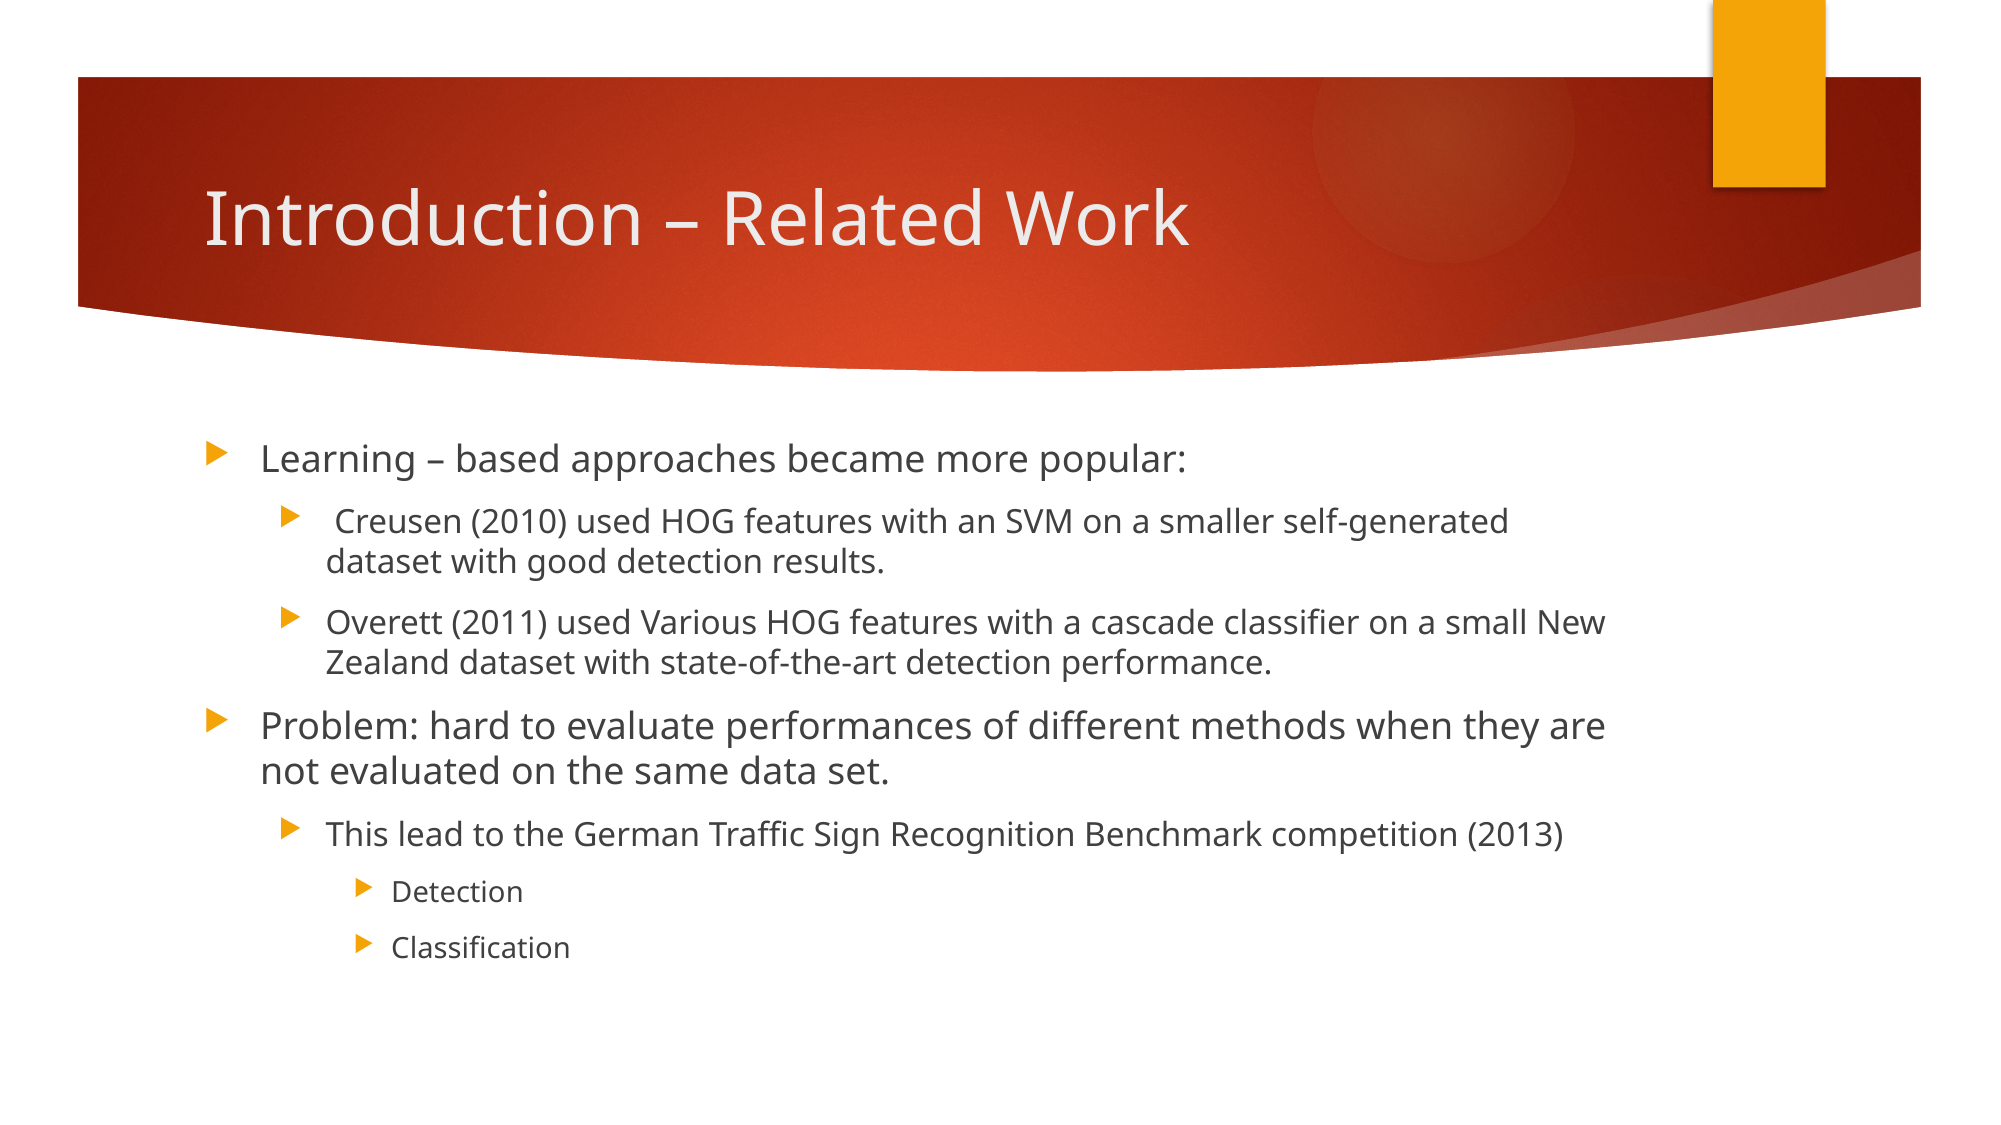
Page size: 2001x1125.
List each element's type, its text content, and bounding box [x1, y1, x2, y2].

title Introduction – Related Work [189, 155, 1627, 275]
list Learning – based approaches became more popular: Creusen (2010) used HOG features with an SVM on a smaller self-generated dataset with good detection results. Overett (2011) used Various HOG features with a cascade classifier on a small New Zealand dataset with state-of-the-art detection performance. Problem: hard to evaluate performances of different methods when they are not evaluated on the same data set. This lead to the German Traffic Sign Recognition Benchmark competition (2013) Detection Classification [188, 427, 1626, 988]
